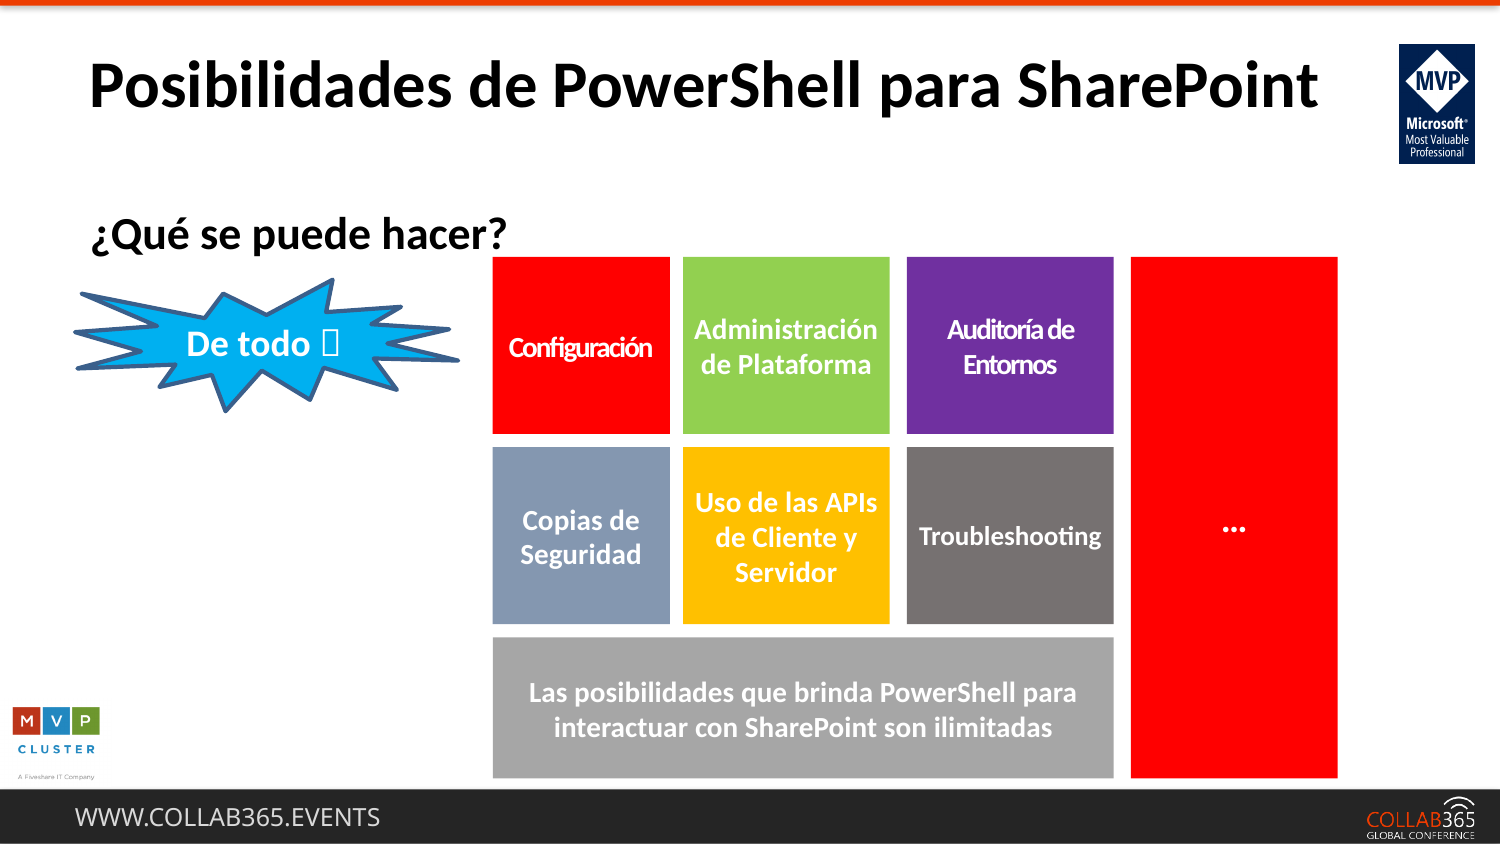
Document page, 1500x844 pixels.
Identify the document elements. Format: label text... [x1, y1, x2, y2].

picture [0, 698, 112, 787]
text_box De todo  [72, 277, 461, 414]
text_box … [1130, 256, 1338, 779]
picture [1425, 44, 1475, 164]
text_box Las posibilidades que brinda PowerShell para interactuar con SharePoint son ilimitadas [492, 637, 1114, 779]
text_box Uso de las APIs de Cliente y Servidor [683, 447, 890, 625]
text_box Administración de Plataforma [683, 256, 890, 434]
list ¿Qué se puede hacer? [75, 196, 1425, 754]
text_box Troubleshooting [906, 447, 1114, 625]
title Posibilidades de PowerShell para SharePoint [75, 33, 1425, 175]
text_box Copias de Seguridad [492, 447, 670, 625]
picture [1367, 796, 1475, 839]
text_box Configuración [492, 256, 670, 434]
text_box Auditoría de Entornos [906, 256, 1114, 434]
